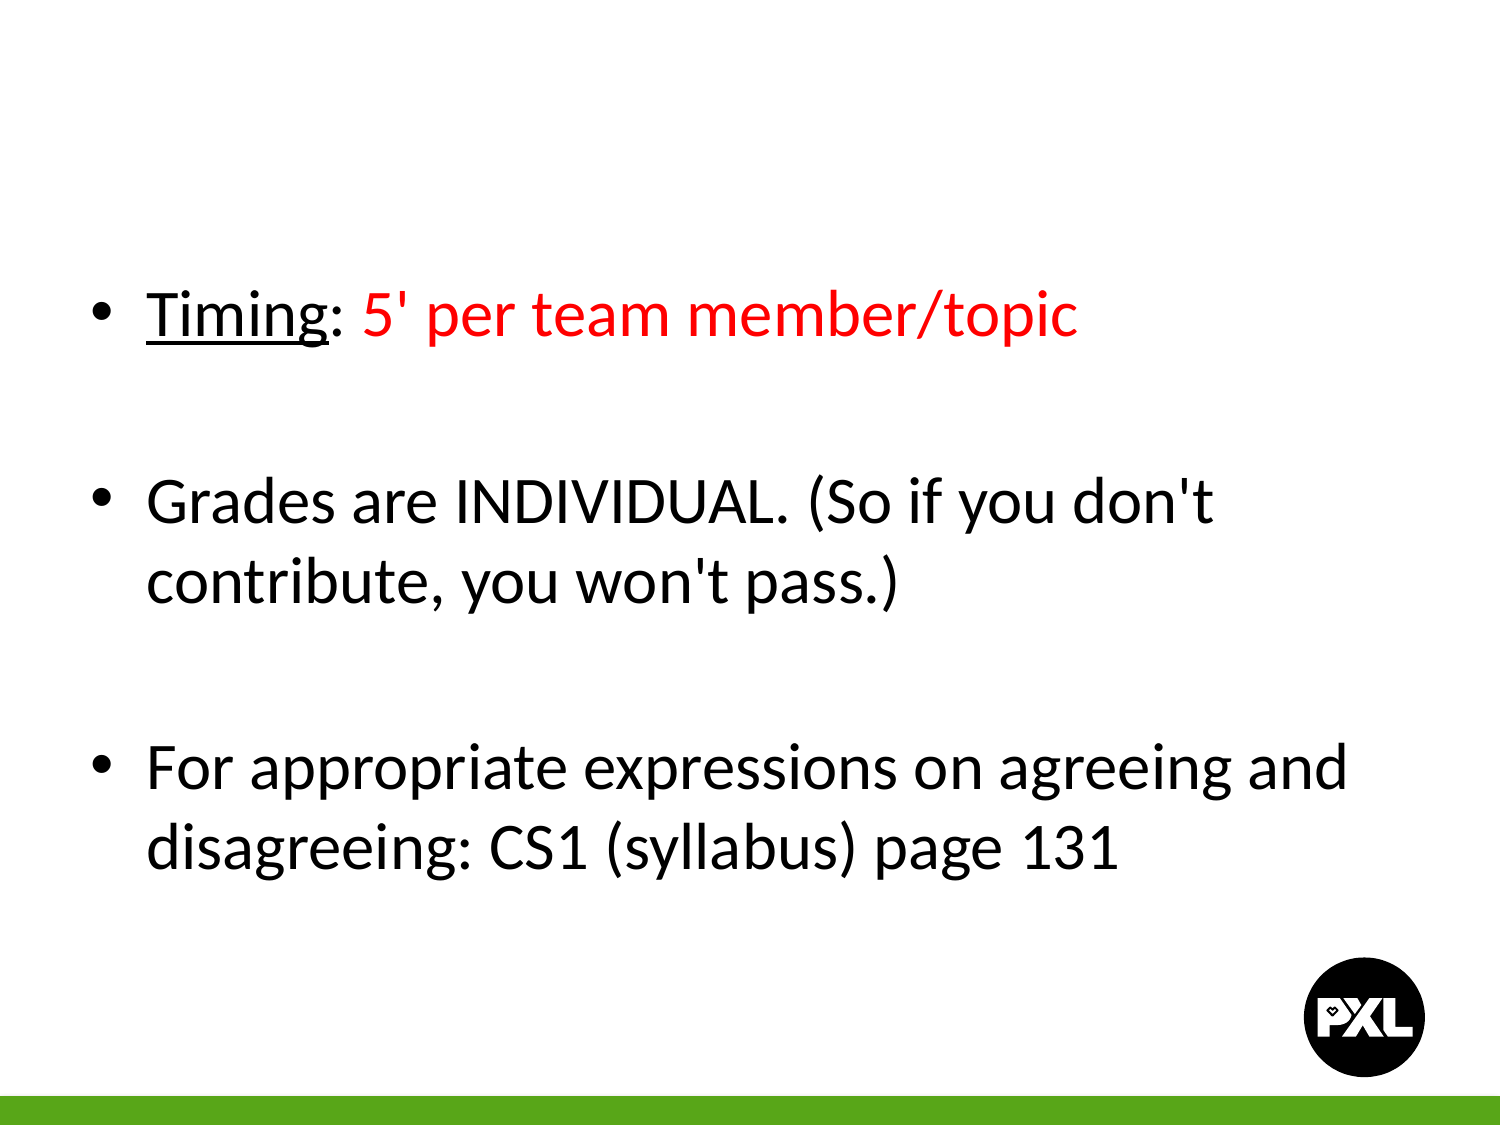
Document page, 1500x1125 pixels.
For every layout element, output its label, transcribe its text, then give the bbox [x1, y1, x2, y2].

list Timing: 5' per team member/topic Grades are INDIVIDUAL. (So if you don't contribute, you won't pass.) For appropriate expressions on agreeing and disagreeing: CS1 (syllabus) page 131 [75, 262, 1425, 1005]
